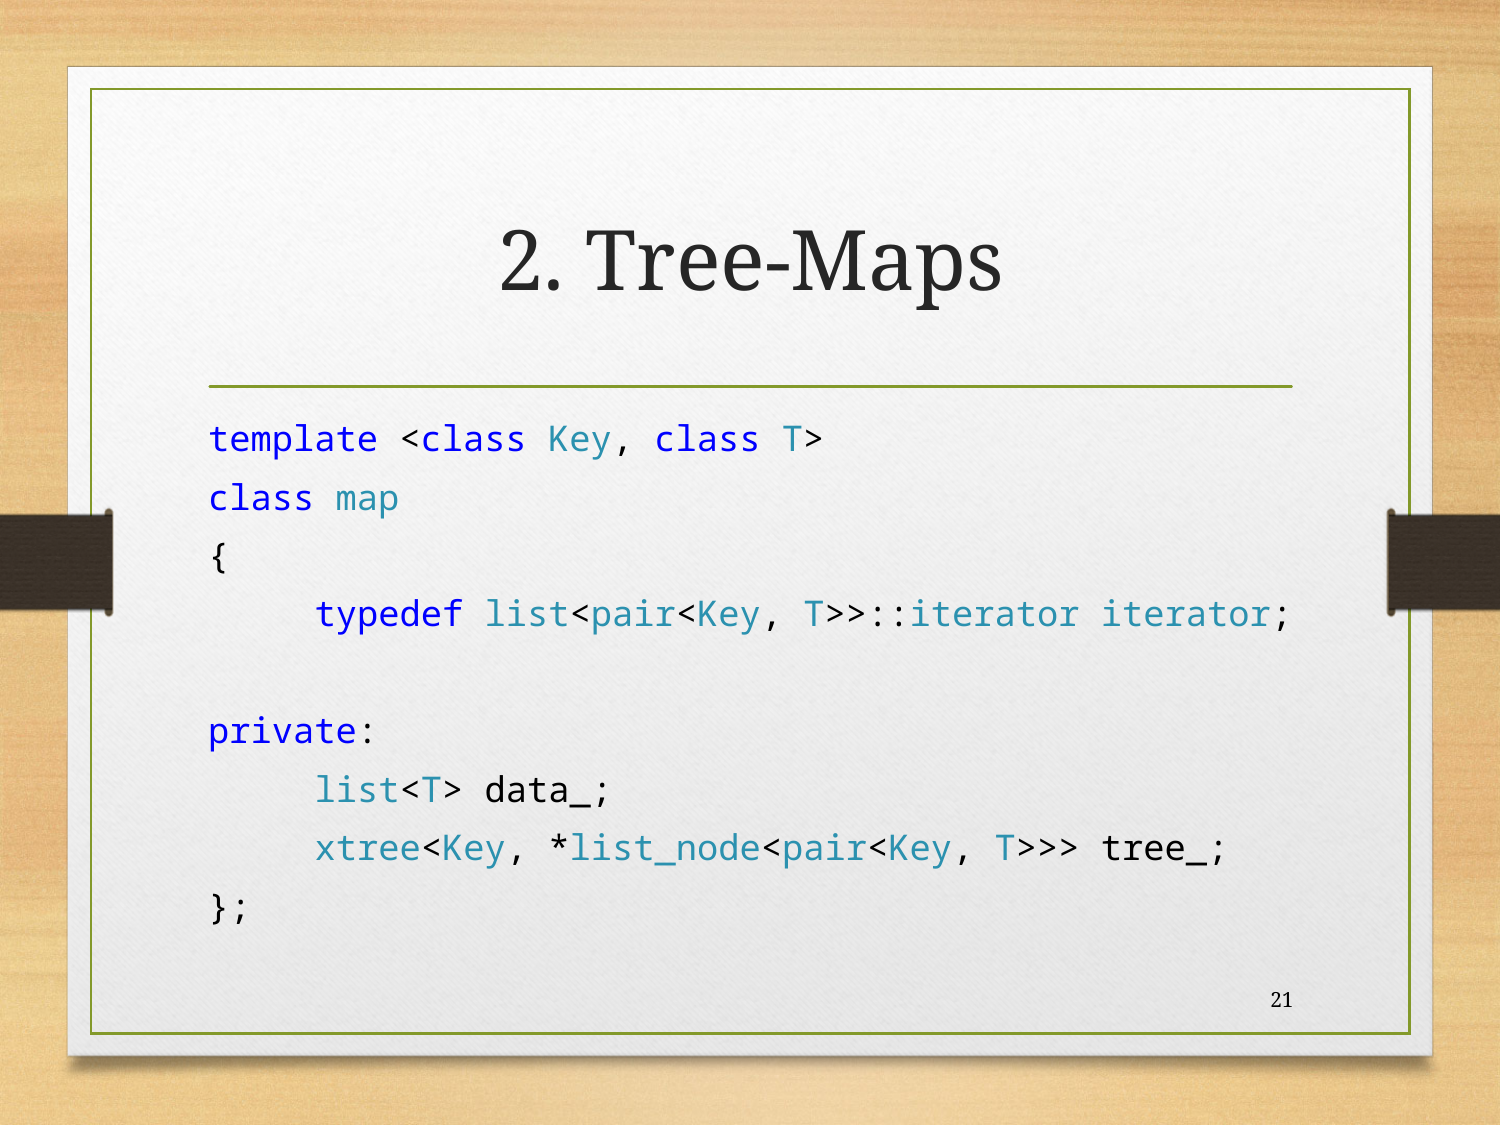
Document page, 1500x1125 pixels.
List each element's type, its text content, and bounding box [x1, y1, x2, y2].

list template <class Key, class T> class map { typedef list<pair<Key, T>>::iterator iterator; private: list<T> data_; xtree<Key, *list_node<pair<Key, T>>> tree_; }; [193, 408, 1309, 974]
title 2. Tree-Maps [193, 150, 1309, 365]
slide_number 21 [1243, 977, 1309, 1024]
picture [0, 0, 1500, 1125]
